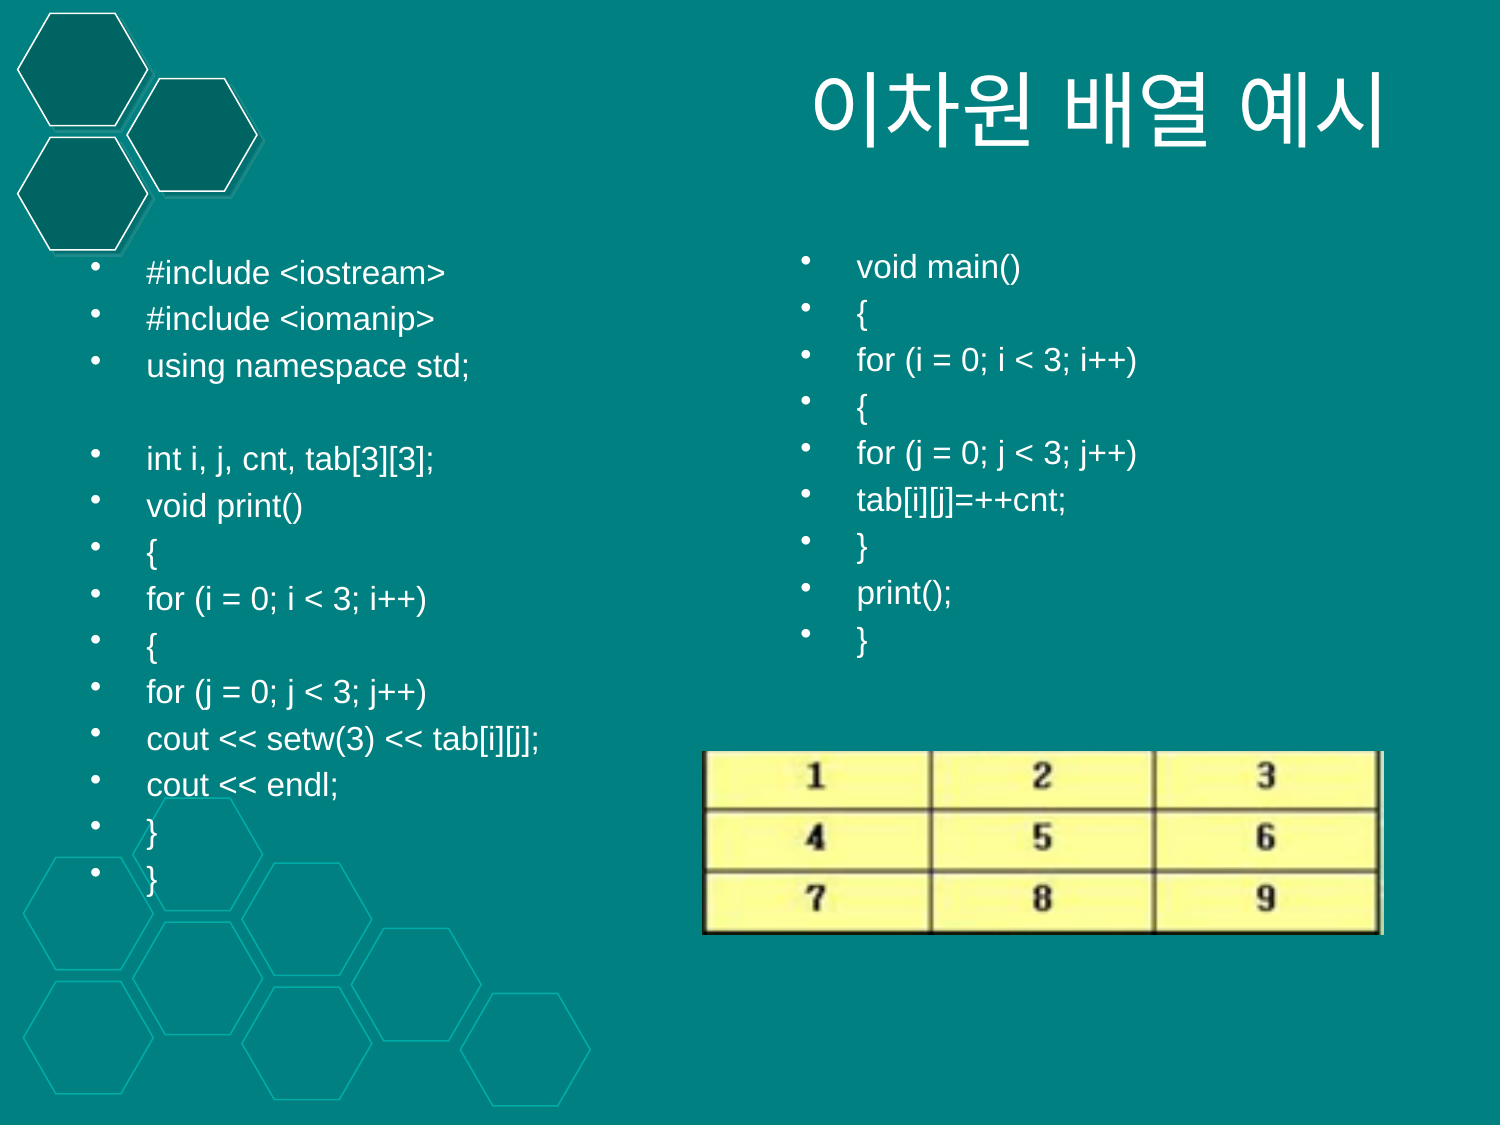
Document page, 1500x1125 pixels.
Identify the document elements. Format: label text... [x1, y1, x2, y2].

list void main() { for (i = 0; i < 3; i++) { for (j = 0; j < 3; j++) tab[i][j]=++cnt; } print(); } [785, 237, 1453, 740]
list #include <iostream> #include <iomanip> using namespace std; int i, j, cnt, tab[3][3]; void print() { for (i = 0; i < 3; i++) { for (j = 0; j < 3; j++) cout << setw(3) << tab[i][j]; cout << endl; } } [75, 243, 743, 959]
picture [702, 751, 1384, 935]
title 이차원 배열 예시 [277, 42, 1406, 173]
